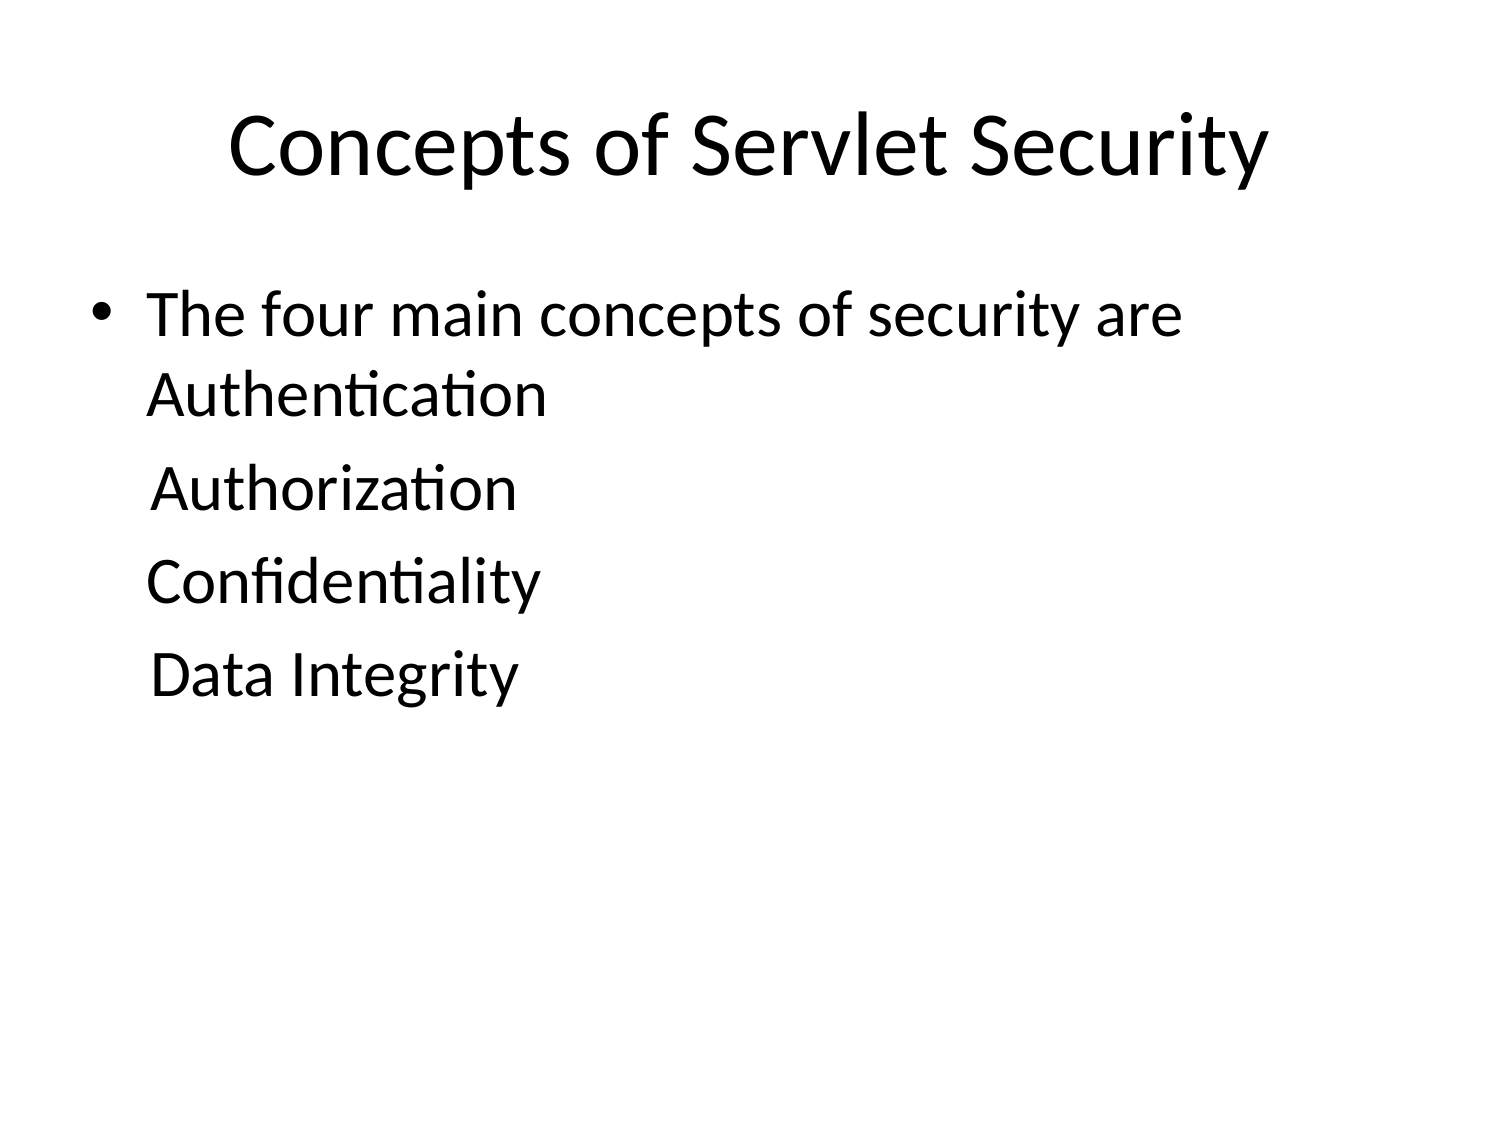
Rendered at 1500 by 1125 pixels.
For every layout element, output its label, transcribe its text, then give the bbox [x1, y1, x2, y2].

title Concepts of Servlet Security [75, 45, 1425, 233]
list The four main concepts of security are Authentication Authorization Confidentiality Data Integrity [75, 262, 1425, 1005]
